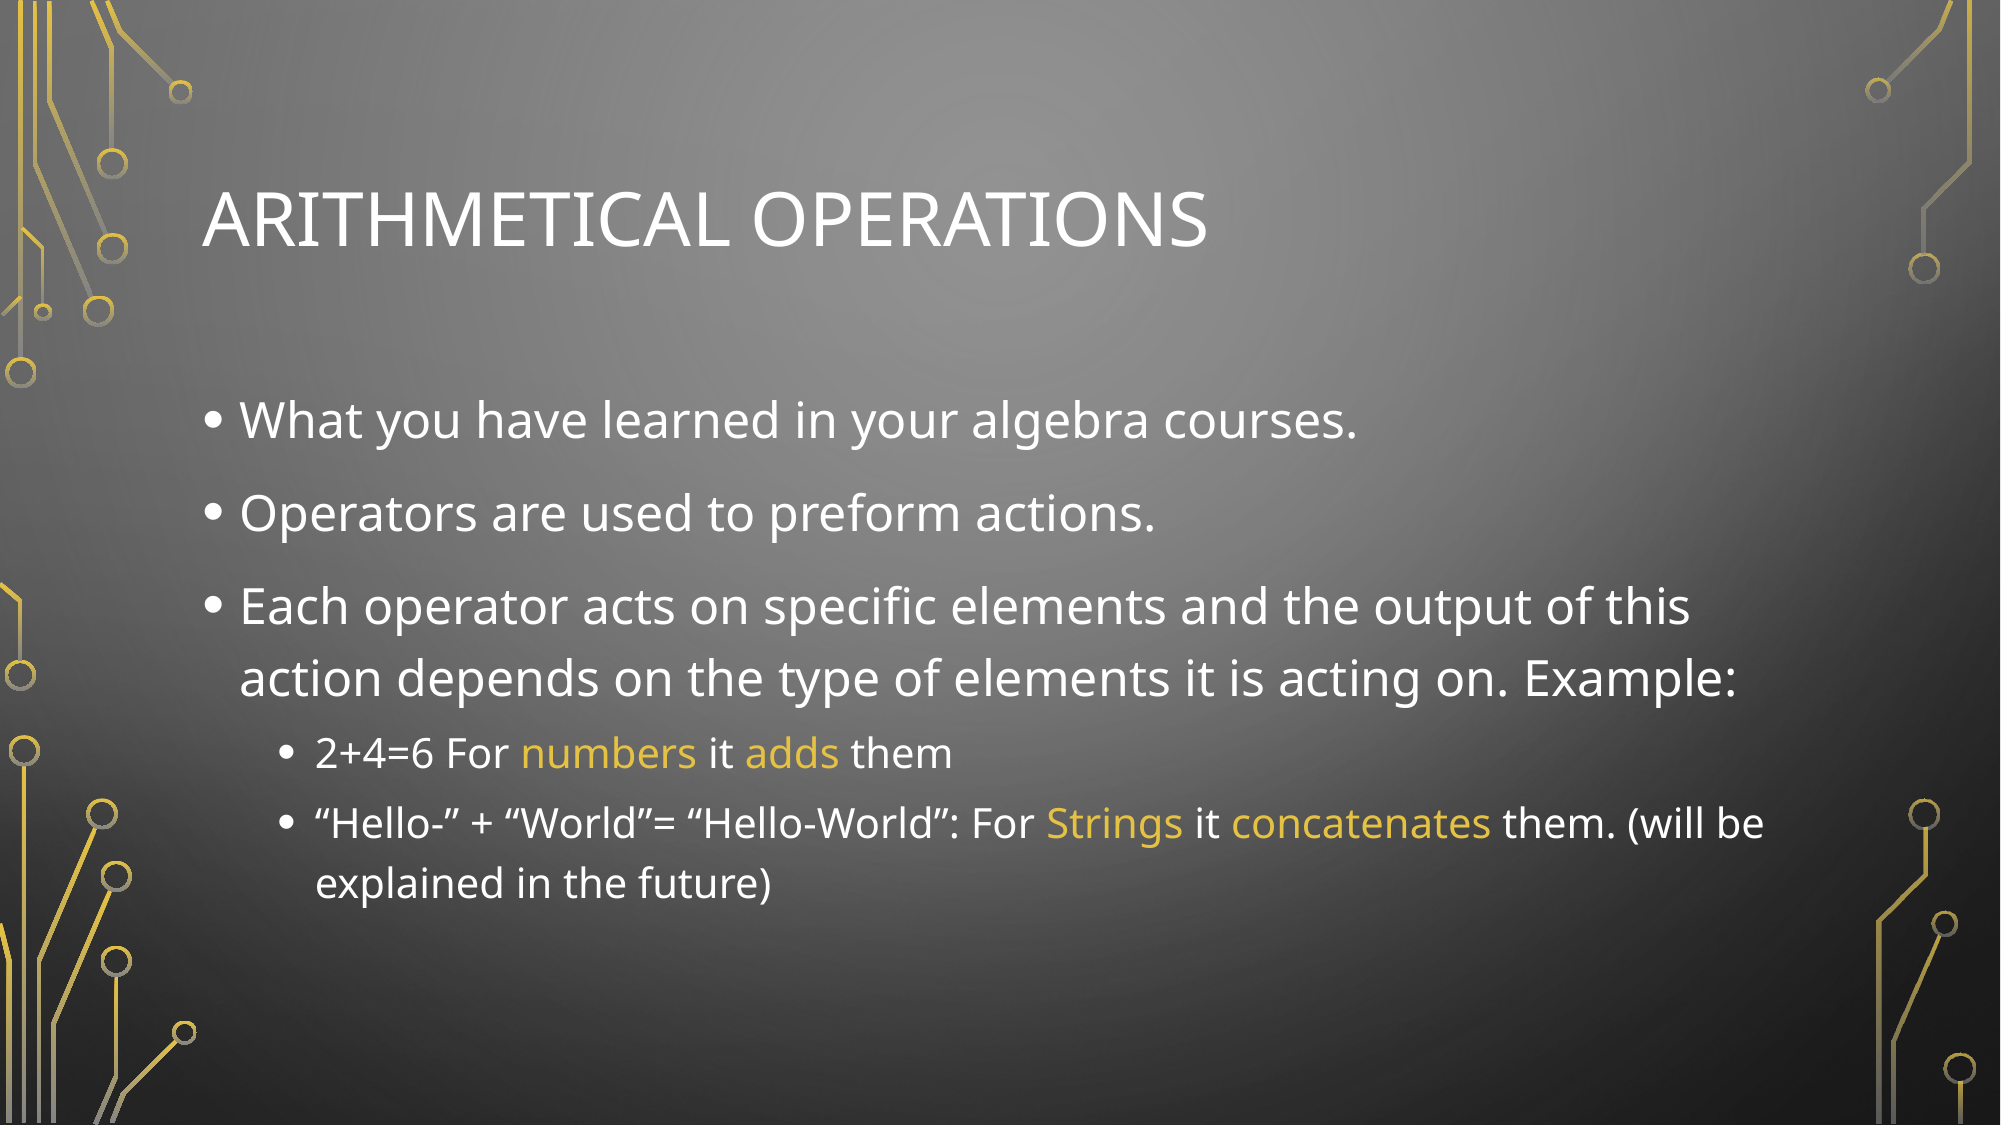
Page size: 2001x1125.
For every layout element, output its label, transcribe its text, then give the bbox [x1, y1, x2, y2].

title Arithmetical operations [187, 101, 1813, 344]
list What you have learned in your algebra courses. Operators are used to preform actions. Each operator acts on specific elements and the output of this action depends on the type of elements it is acting on. Example: 2+4=6 For numbers it adds them “Hello-” + “World”= “Hello-World”: For Strings it concatenates them. (will be explained in the future) [187, 369, 1813, 950]
